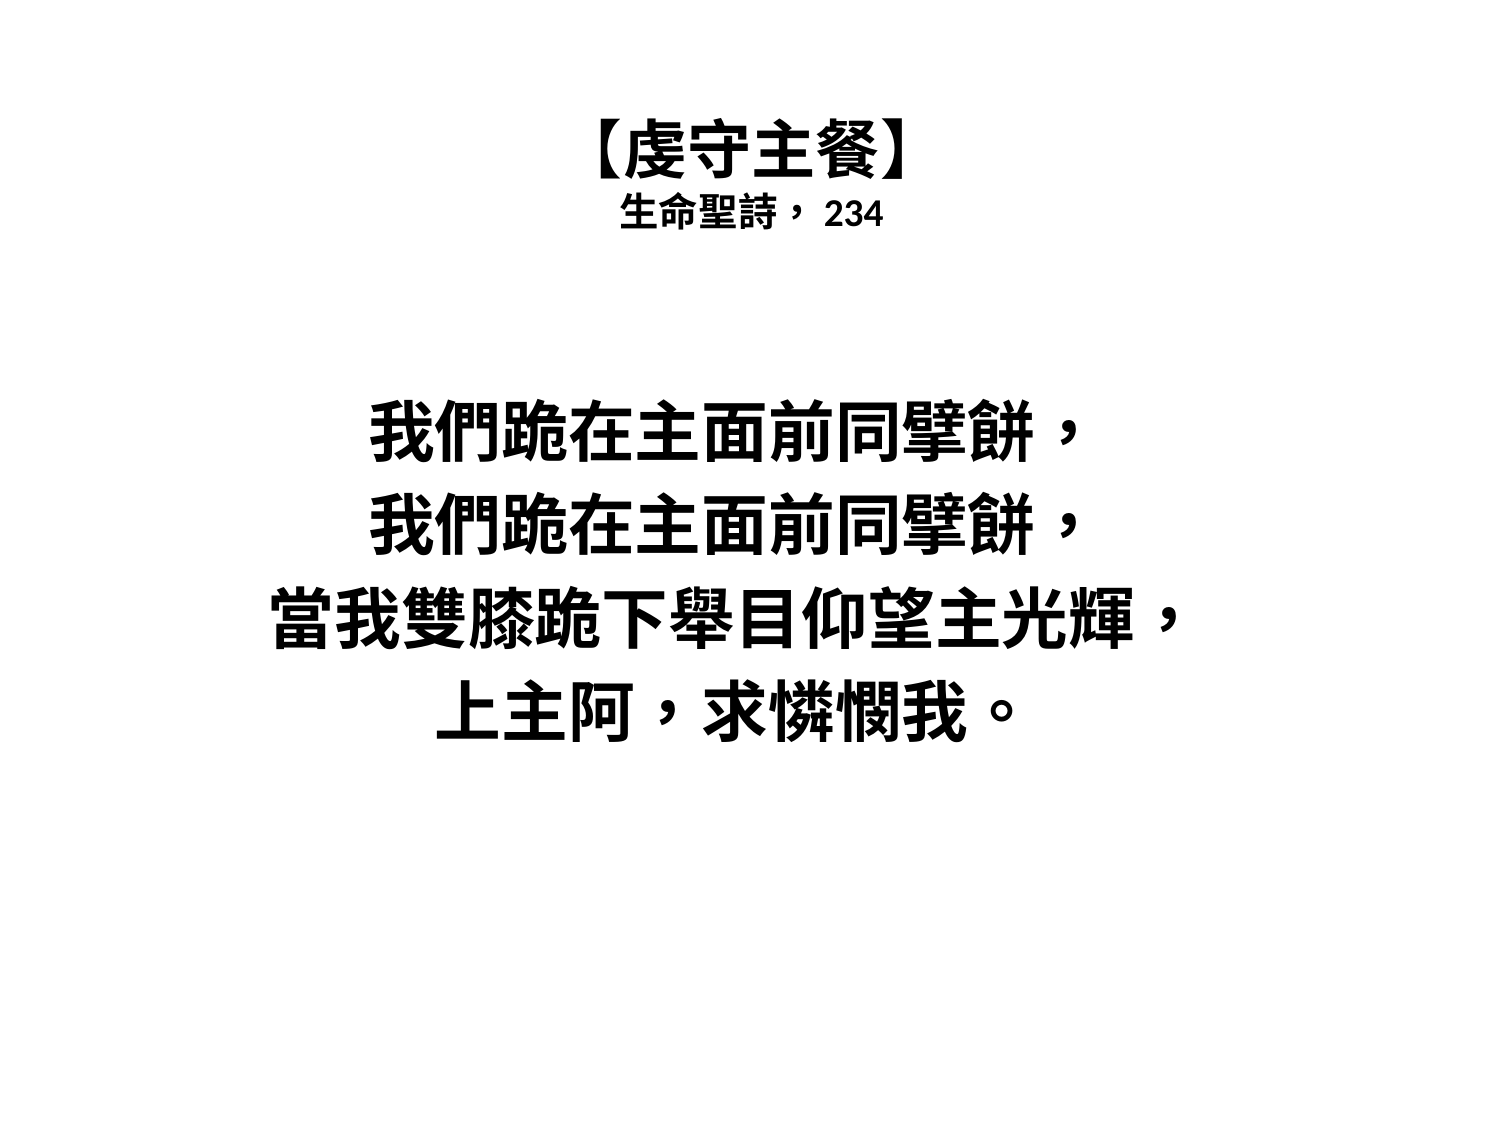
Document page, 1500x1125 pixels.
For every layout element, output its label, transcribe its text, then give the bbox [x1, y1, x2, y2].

list 我們跪在主面前同擘餅， 我們跪在主面前同擘餅， 當我雙膝跪下舉目仰望主光輝， 上主阿，求憐憫我。 [0, 382, 1471, 1125]
title 【虔守主餐】 生命聖詩，234 [76, 101, 1427, 290]
